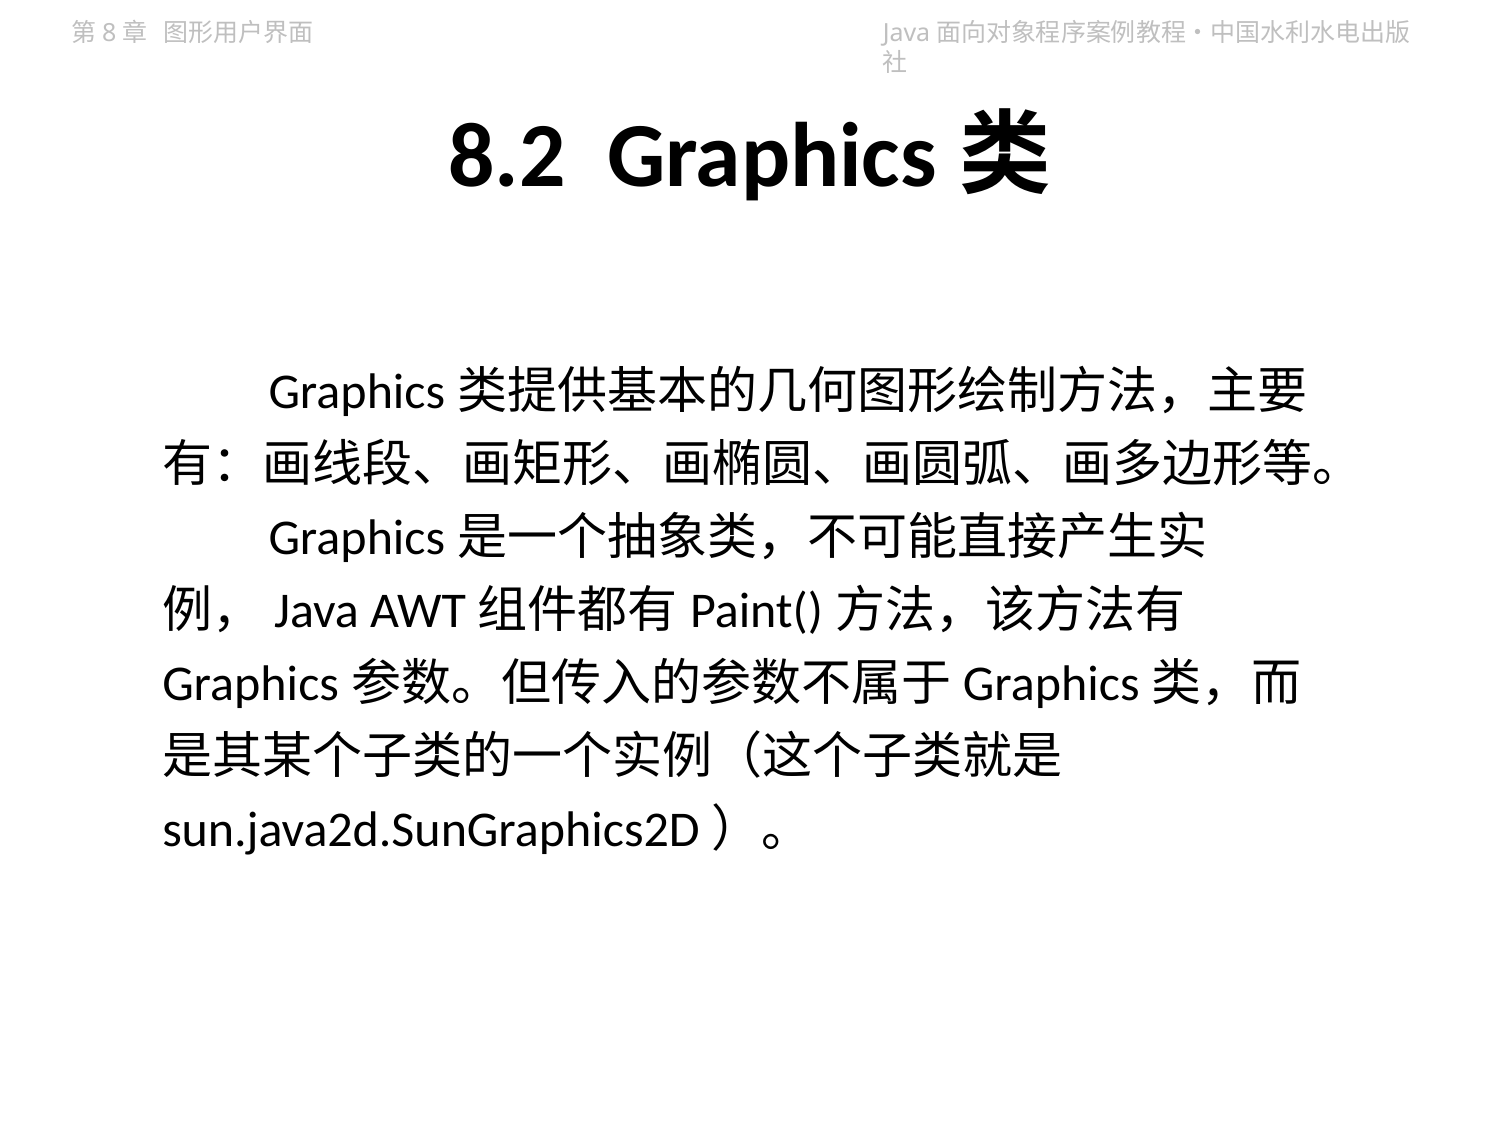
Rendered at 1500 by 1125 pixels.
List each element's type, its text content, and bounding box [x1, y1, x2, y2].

text_box Graphics类提供基本的几何图形绘制方法，主要有：画线段、画矩形、画椭圆、画圆弧、画多边形等。 Graphics是一个抽象类，不可能直接产生实例，Java AWT组件都有Paint()方法，该方法有Graphics参数。但传入的参数不属于Graphics类，而是其某个子类的一个实例（这个子类就是sun.java2d.SunGraphics2D）。 [147, 338, 1365, 864]
title 8.2 Graphics类 [75, 56, 1425, 244]
